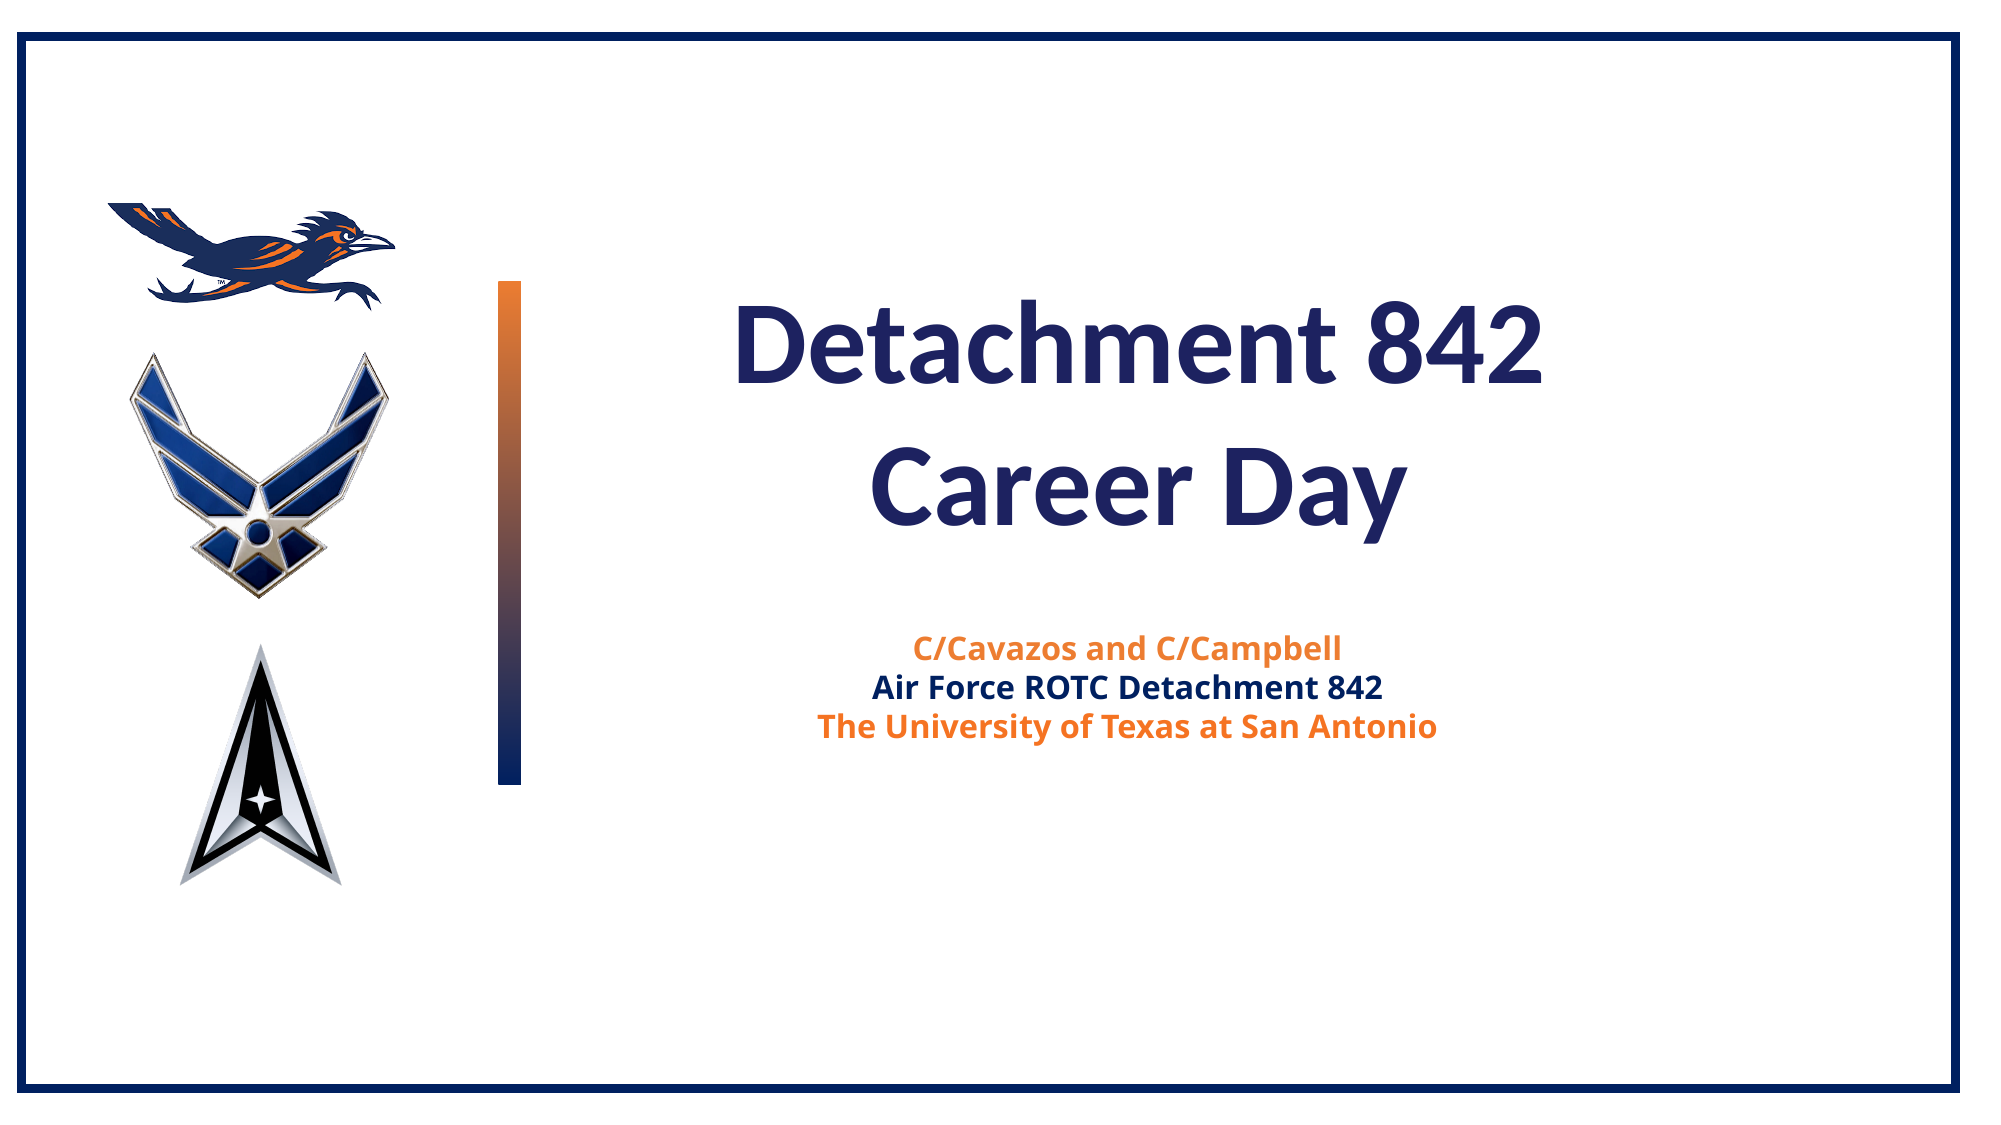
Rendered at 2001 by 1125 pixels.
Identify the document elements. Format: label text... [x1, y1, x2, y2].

picture [163, 628, 348, 903]
picture [72, 350, 445, 621]
text_box [498, 281, 521, 785]
text_box [21, 36, 1956, 1089]
text_box Detachment 842 Career Day [559, 165, 1720, 557]
picture [107, 203, 396, 314]
text_box C/Cavazos and C/Campbell Air Force ROTC Detachment 842 The University of Texas at San Antonio [536, 620, 1720, 758]
